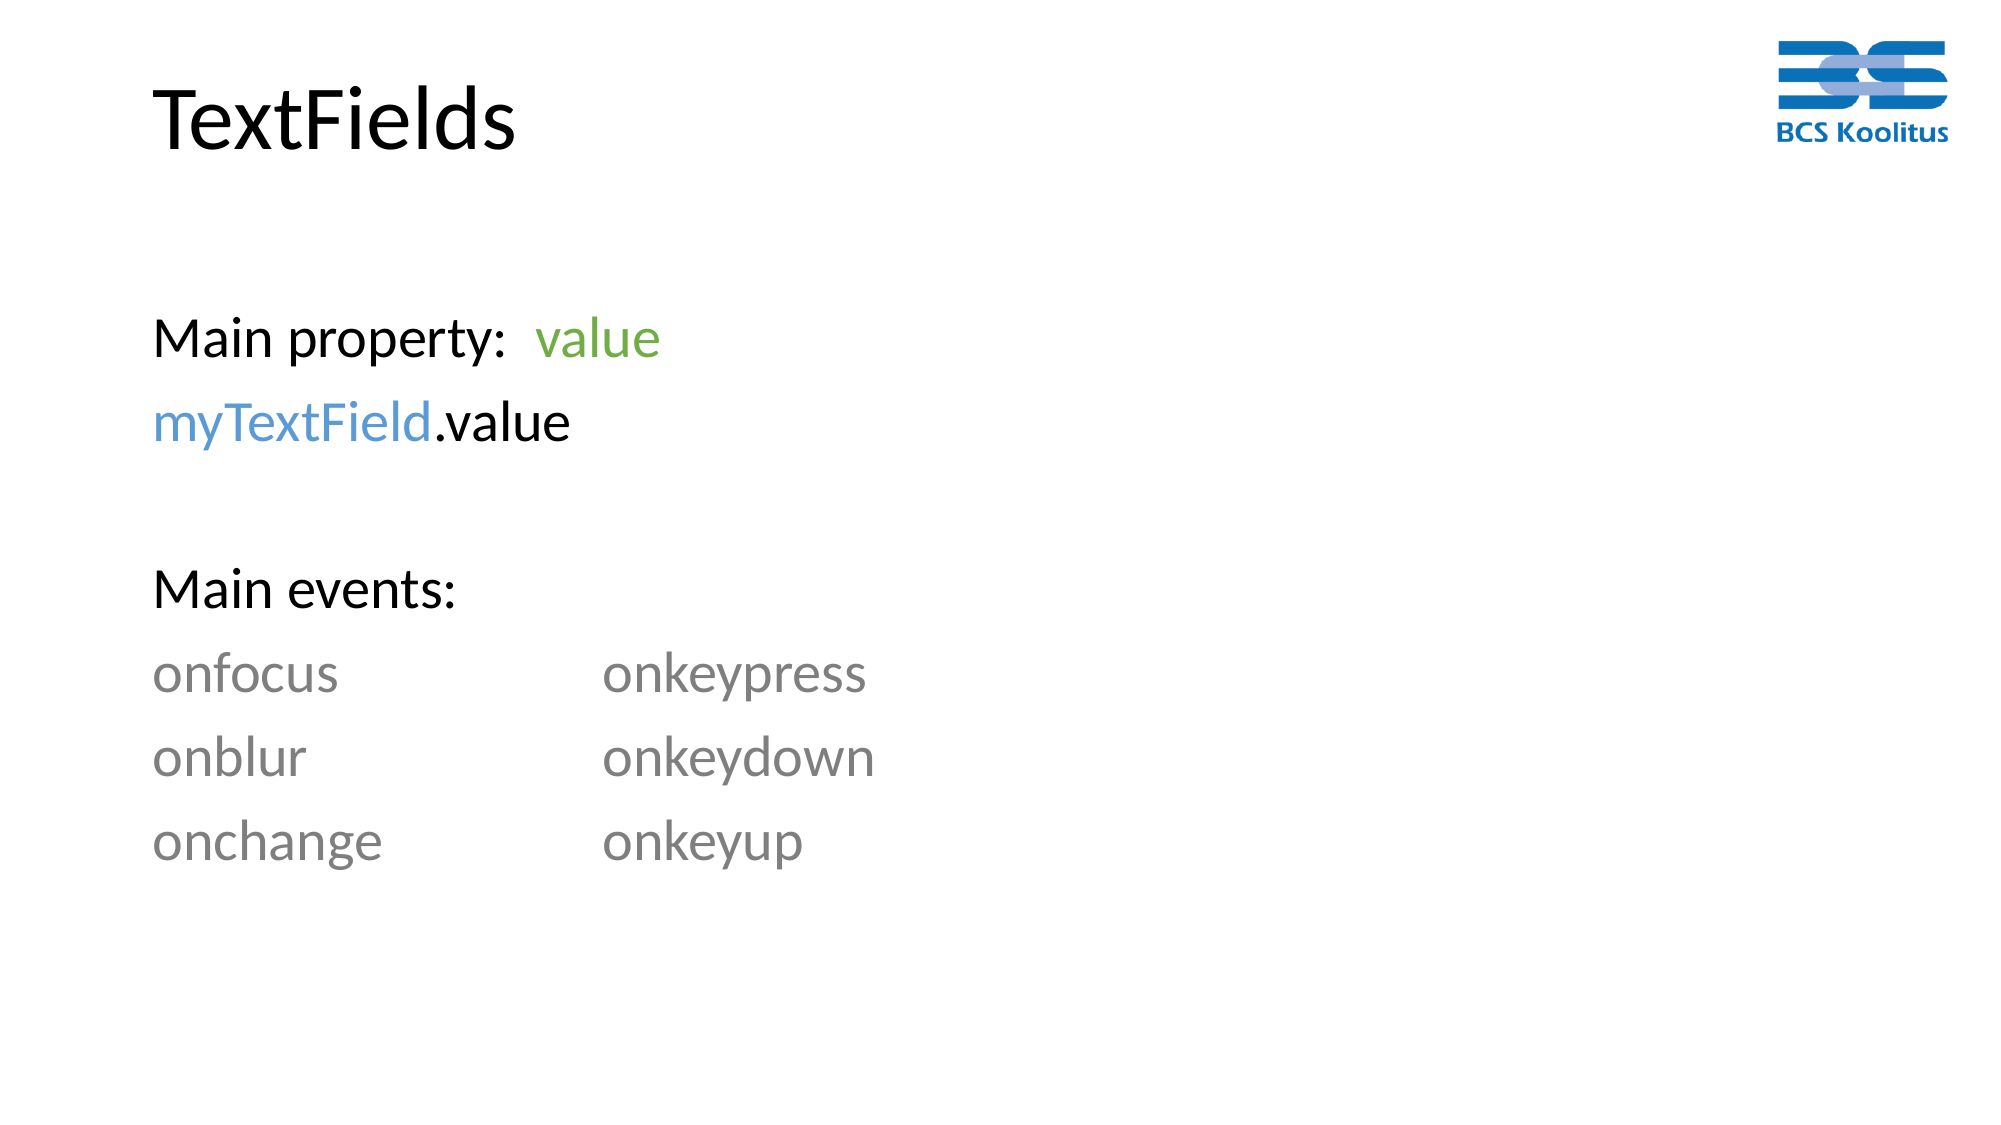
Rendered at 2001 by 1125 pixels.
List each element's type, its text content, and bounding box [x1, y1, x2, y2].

list Main property: value myTextField.value Main events: onfocus onkeypress onblur onkeydown onchange onkeyup [137, 299, 1863, 1014]
title TextFields [137, 59, 1863, 181]
picture [1777, 41, 1948, 142]
